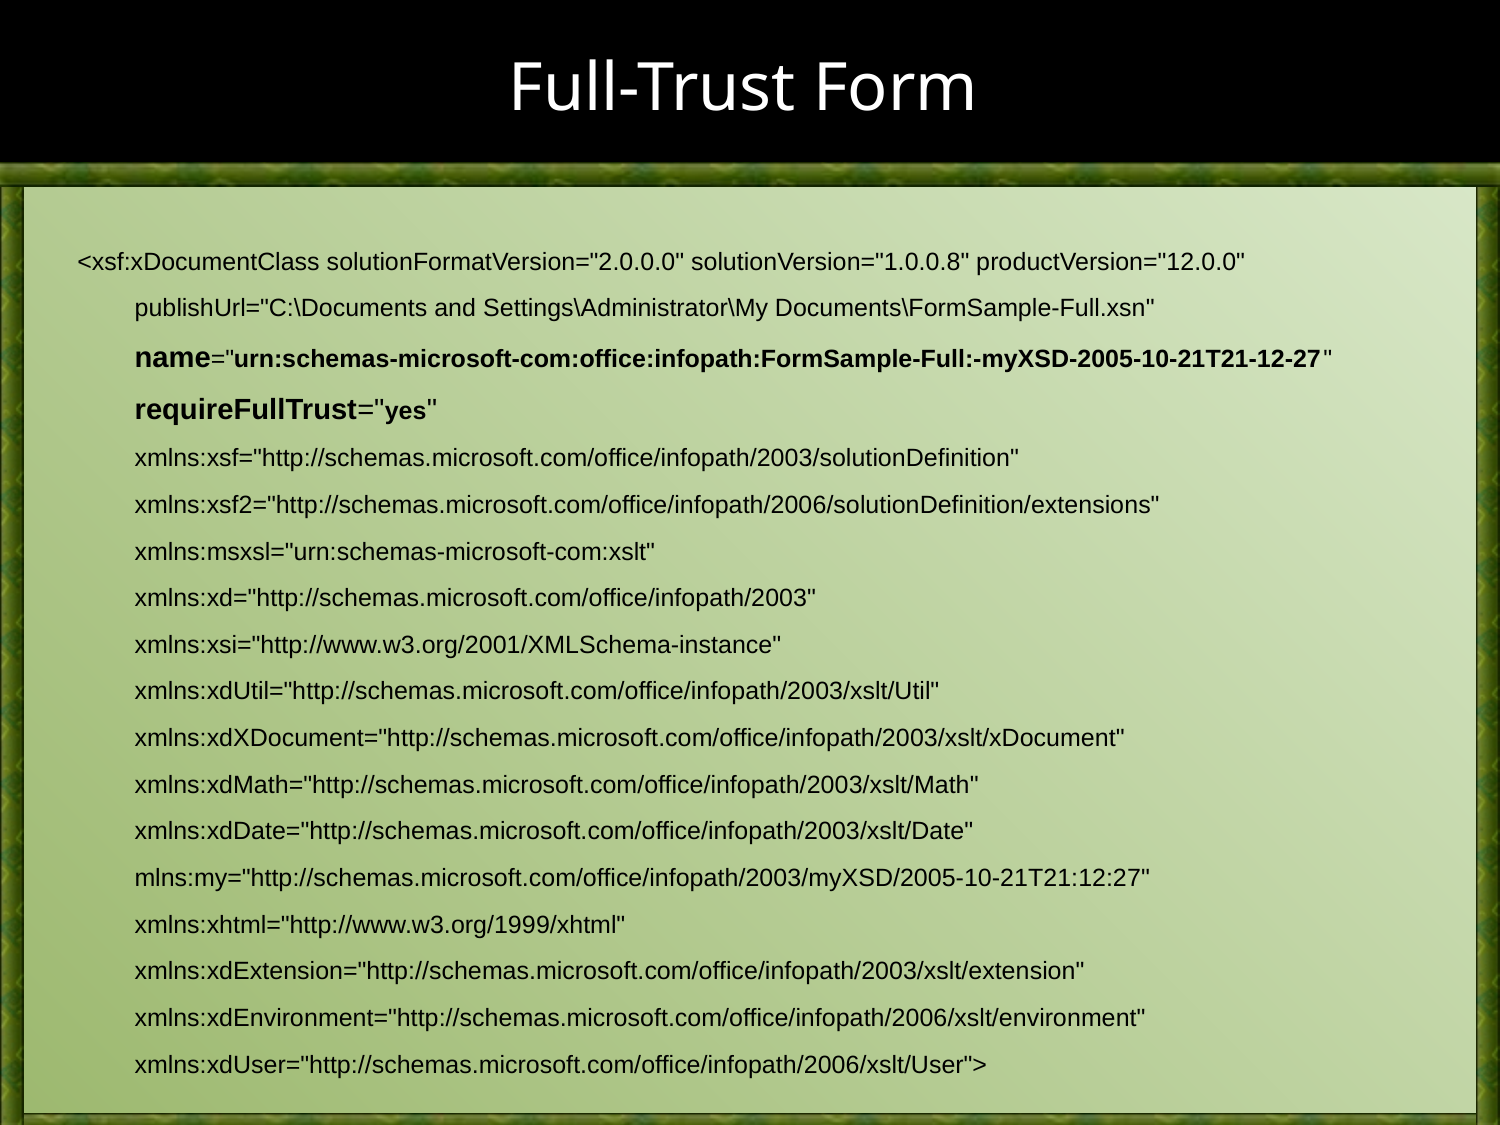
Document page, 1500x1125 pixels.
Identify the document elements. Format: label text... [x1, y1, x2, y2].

picture [0, 162, 1500, 1125]
list <xsf:xDocumentClass solutionFormatVersion="2.0.0.0" solutionVersion="1.0.0.8" productVersion="12.0.0" publishUrl="C:\Documents and Settings\Administrator\My Documents\FormSample-Full.xsn" name="urn:schemas-microsoft-com:office:infopath:FormSample-Full:-myXSD-2005-10-21T21-12-27" requireFullTrust="yes" xmlns:xsf="http://schemas.microsoft.com/office/infopath/2003/solutionDefinition" xmlns:xsf2="http://schemas.microsoft.com/office/infopath/2006/solutionDefinition/extensions" xmlns:msxsl="urn:schemas-microsoft-com:xslt" xmlns:xd="http://schemas.microsoft.com/office/infopath/2003" xmlns:xsi="http://www.w3.org/2001/XMLSchema-instance" xmlns:xdUtil="http://schemas.microsoft.com/office/infopath/2003/xslt/Util" xmlns:xdXDocument="http://schemas.microsoft.com/office/infopath/2003/xslt/xDocument" xmlns:xdMath="http://schemas.microsoft.com/office/infopath/2003/xslt/Math" xmlns:xdDate="http://schemas.microsoft.com/office/infopath/2003/xslt/Date" mlns:my="http://schemas.microsoft.com/office/infopath/2003/myXSD/2005-10-21T21:12:27" xmlns:xhtml="http://www.w3.org/1999/xhtml" xmlns:xdExtension="http://schemas.microsoft.com/office/infopath/2003/xslt/extension" xmlns:xdEnvironment="http://schemas.microsoft.com/office/infopath/2006/xslt/environment" xmlns:xdUser="http://schemas.microsoft.com/office/infopath/2006/xslt/User"> [62, 237, 1438, 1088]
title Full-Trust Form [24, 24, 1463, 143]
